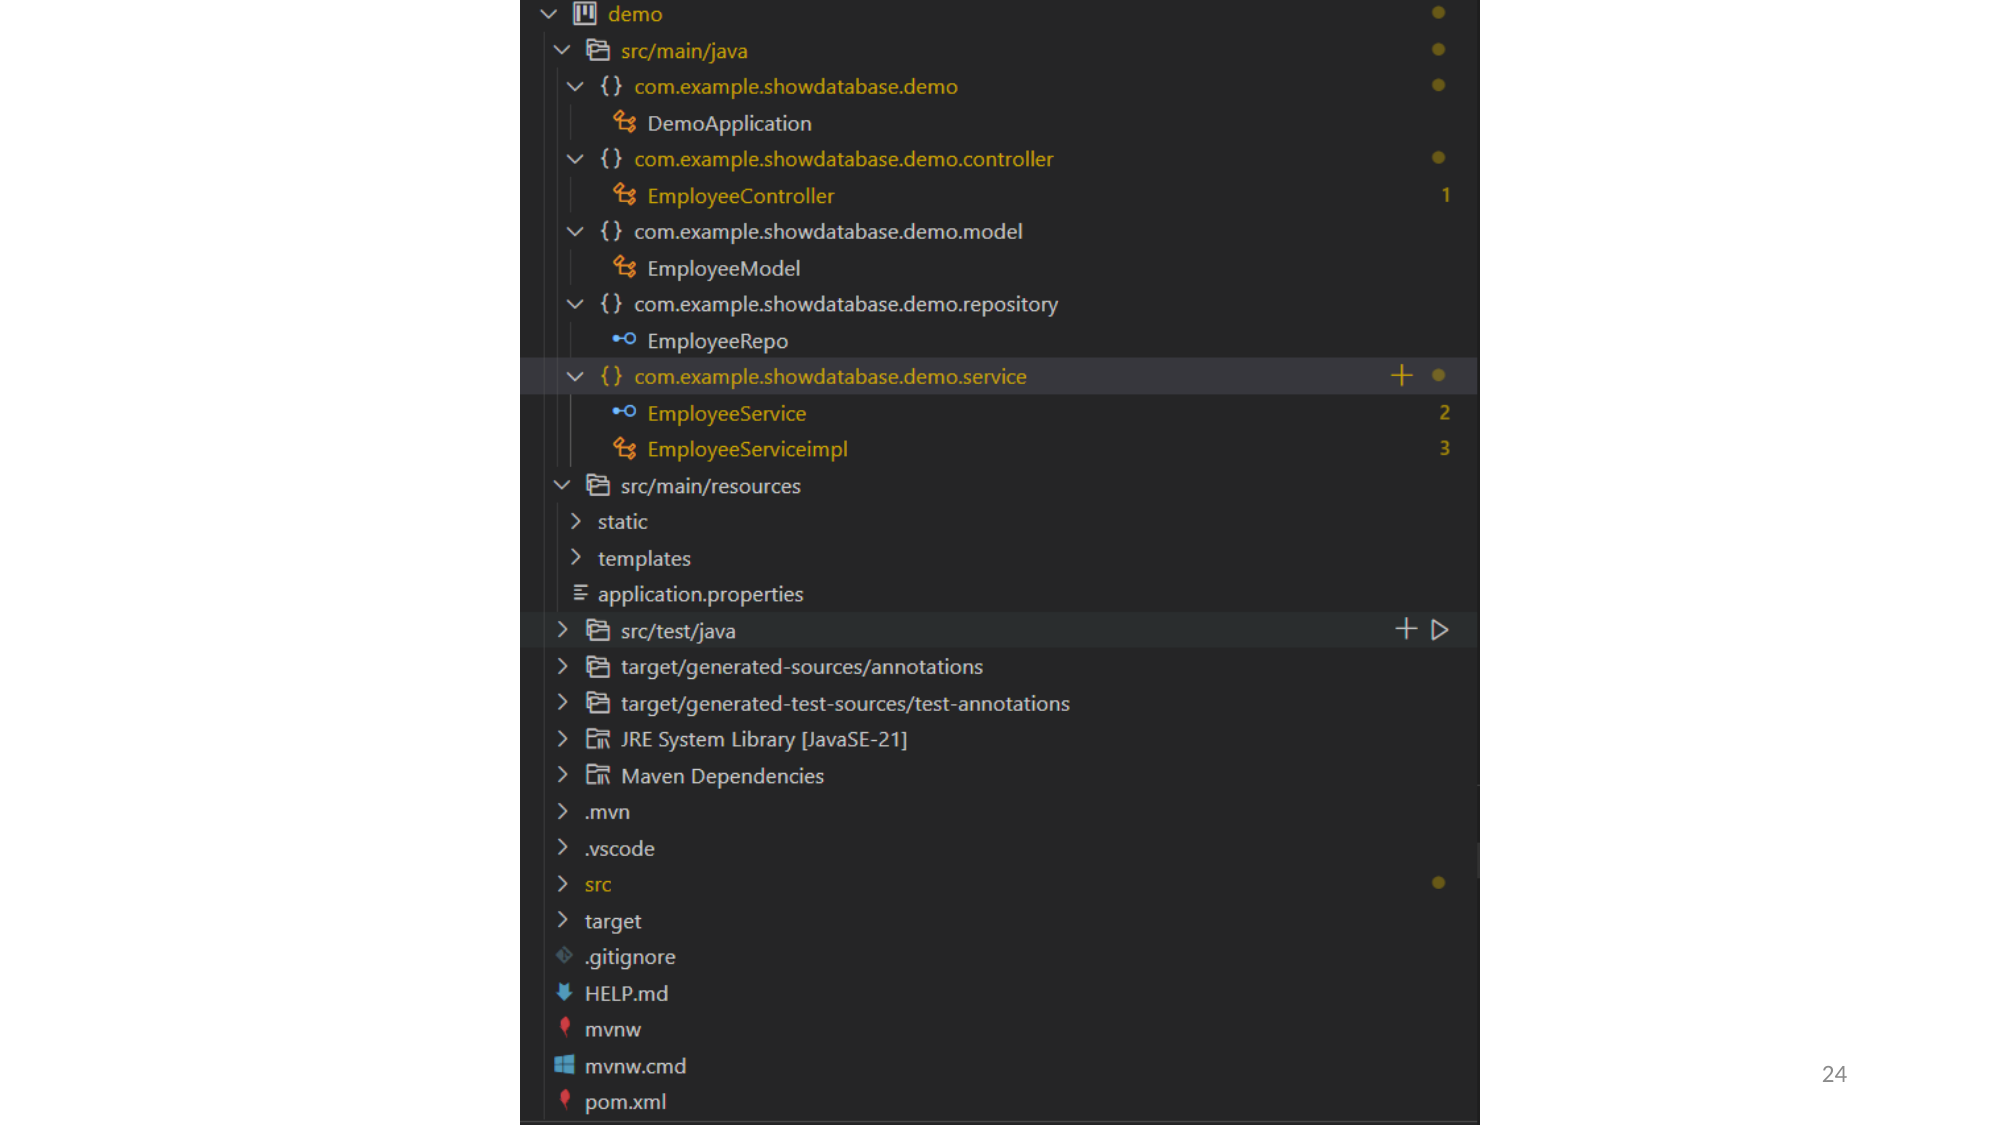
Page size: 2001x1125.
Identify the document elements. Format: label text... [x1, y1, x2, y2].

slide_number 24 [1480, 1042, 1863, 1103]
picture [520, 0, 1480, 1125]
